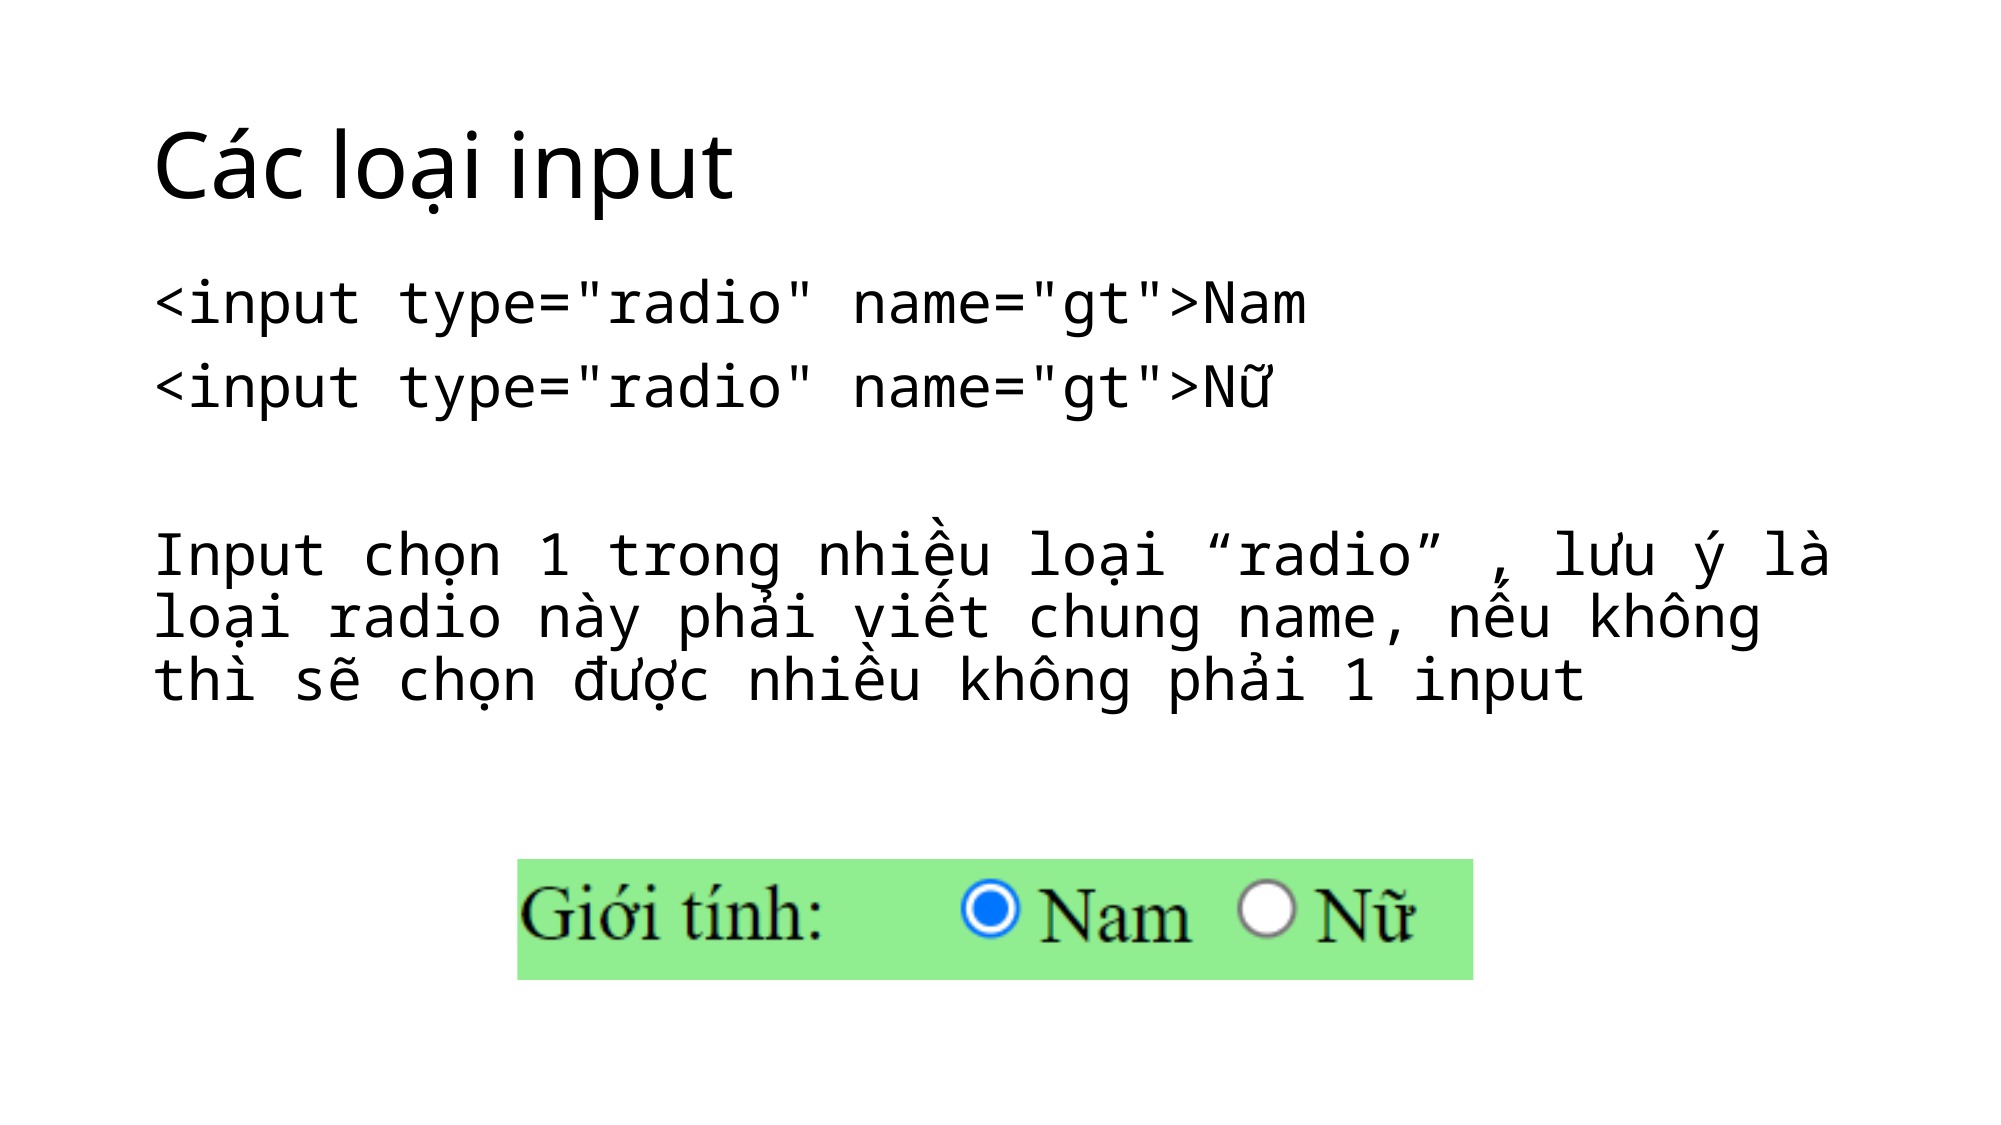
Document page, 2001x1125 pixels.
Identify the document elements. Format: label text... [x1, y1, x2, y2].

list <input type="radio" name="gt">Nam <input type="radio" name="gt">Nữ Input chọn 1 trong nhiều loại “radio” , lưu ý là loại radio này phải viết chung name, nếu không thì sẽ chọn được nhiều không phải 1 input [137, 265, 1863, 980]
title Các loại input [137, 59, 1863, 265]
picture [517, 859, 1474, 980]
